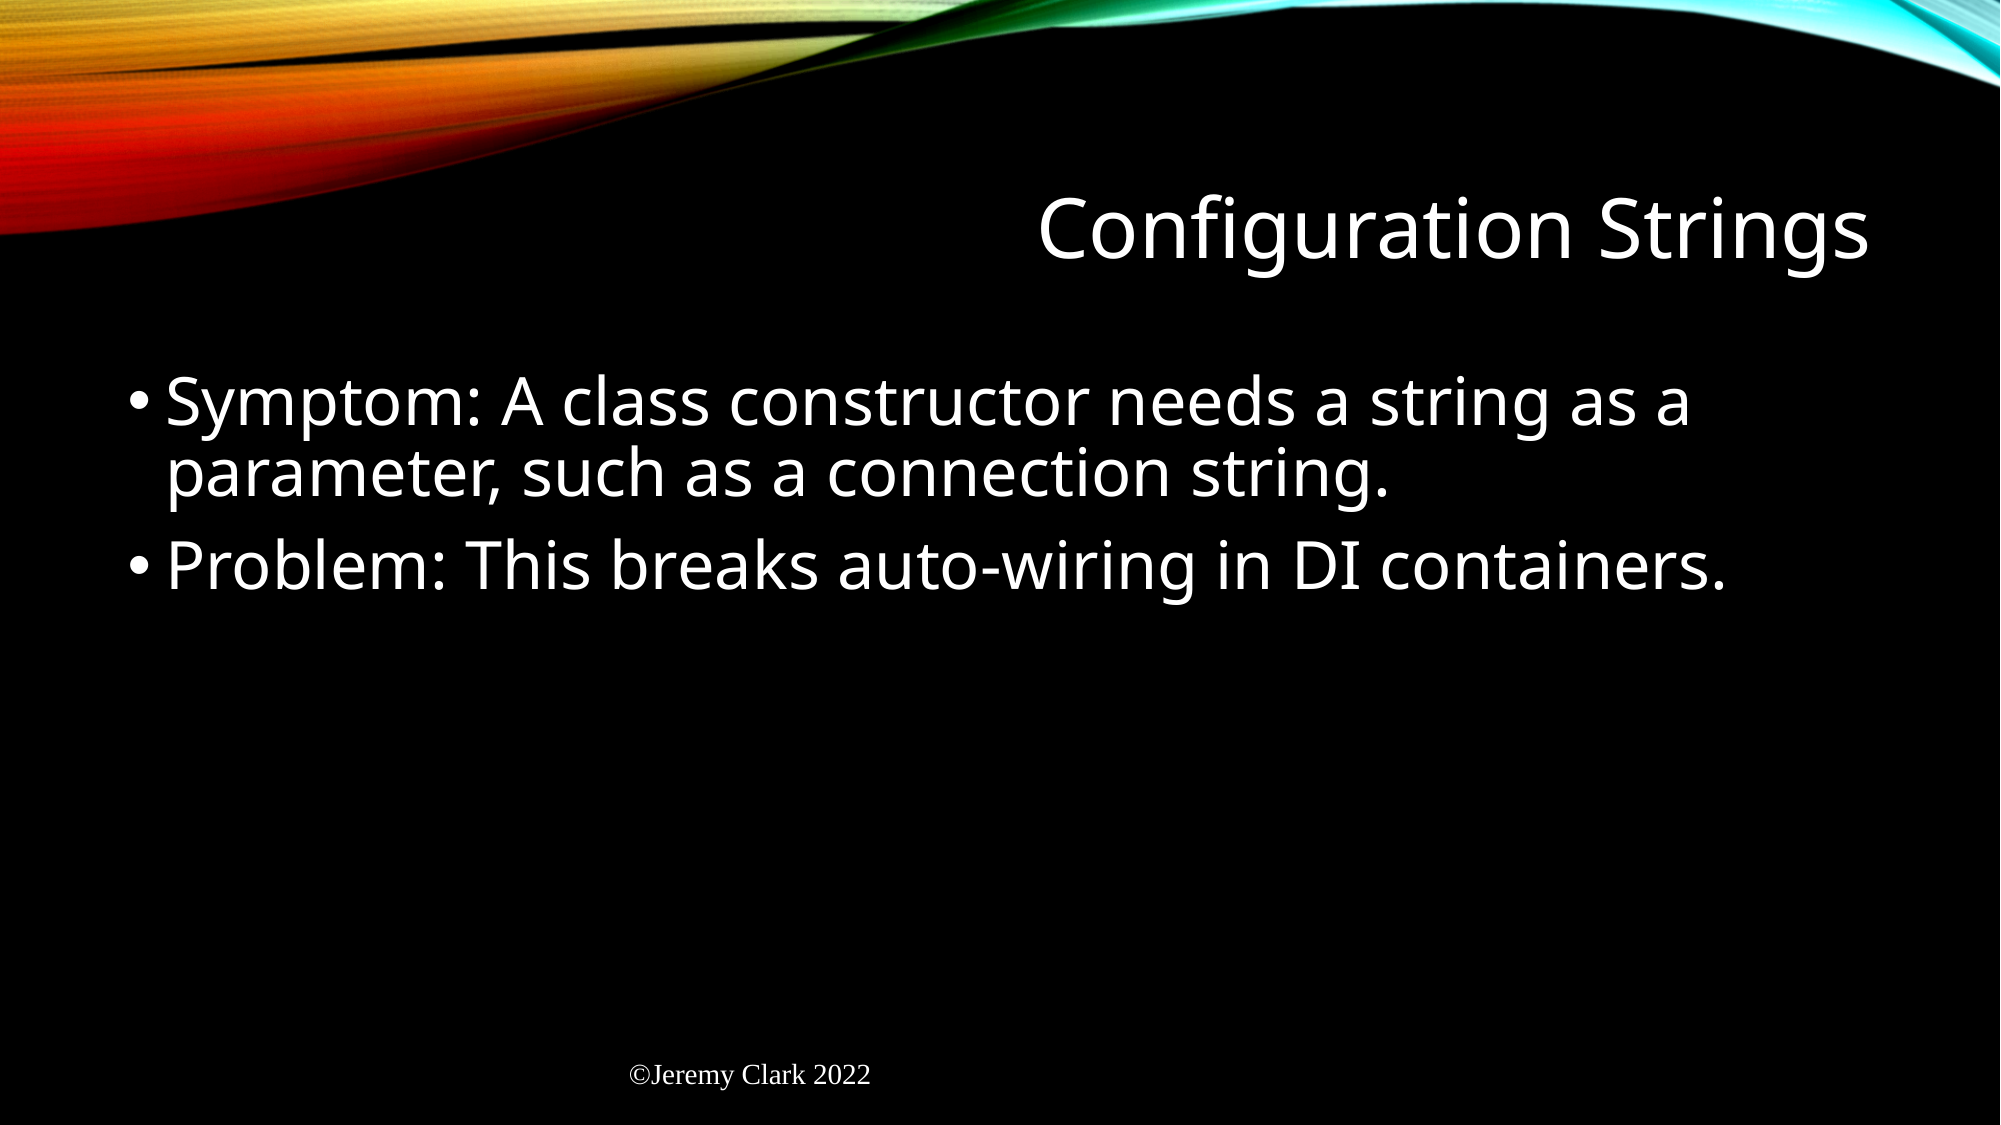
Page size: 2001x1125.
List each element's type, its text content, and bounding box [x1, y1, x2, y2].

title Configuration Strings [474, 125, 1888, 338]
picture [0, 0, 2000, 237]
footer ©Jeremy Clark 2022 [112, 1042, 1388, 1103]
list Symptom: A class constructor needs a string as a parameter, such as a connection string. Problem: This breaks auto-wiring in DI containers. [112, 360, 1888, 1021]
